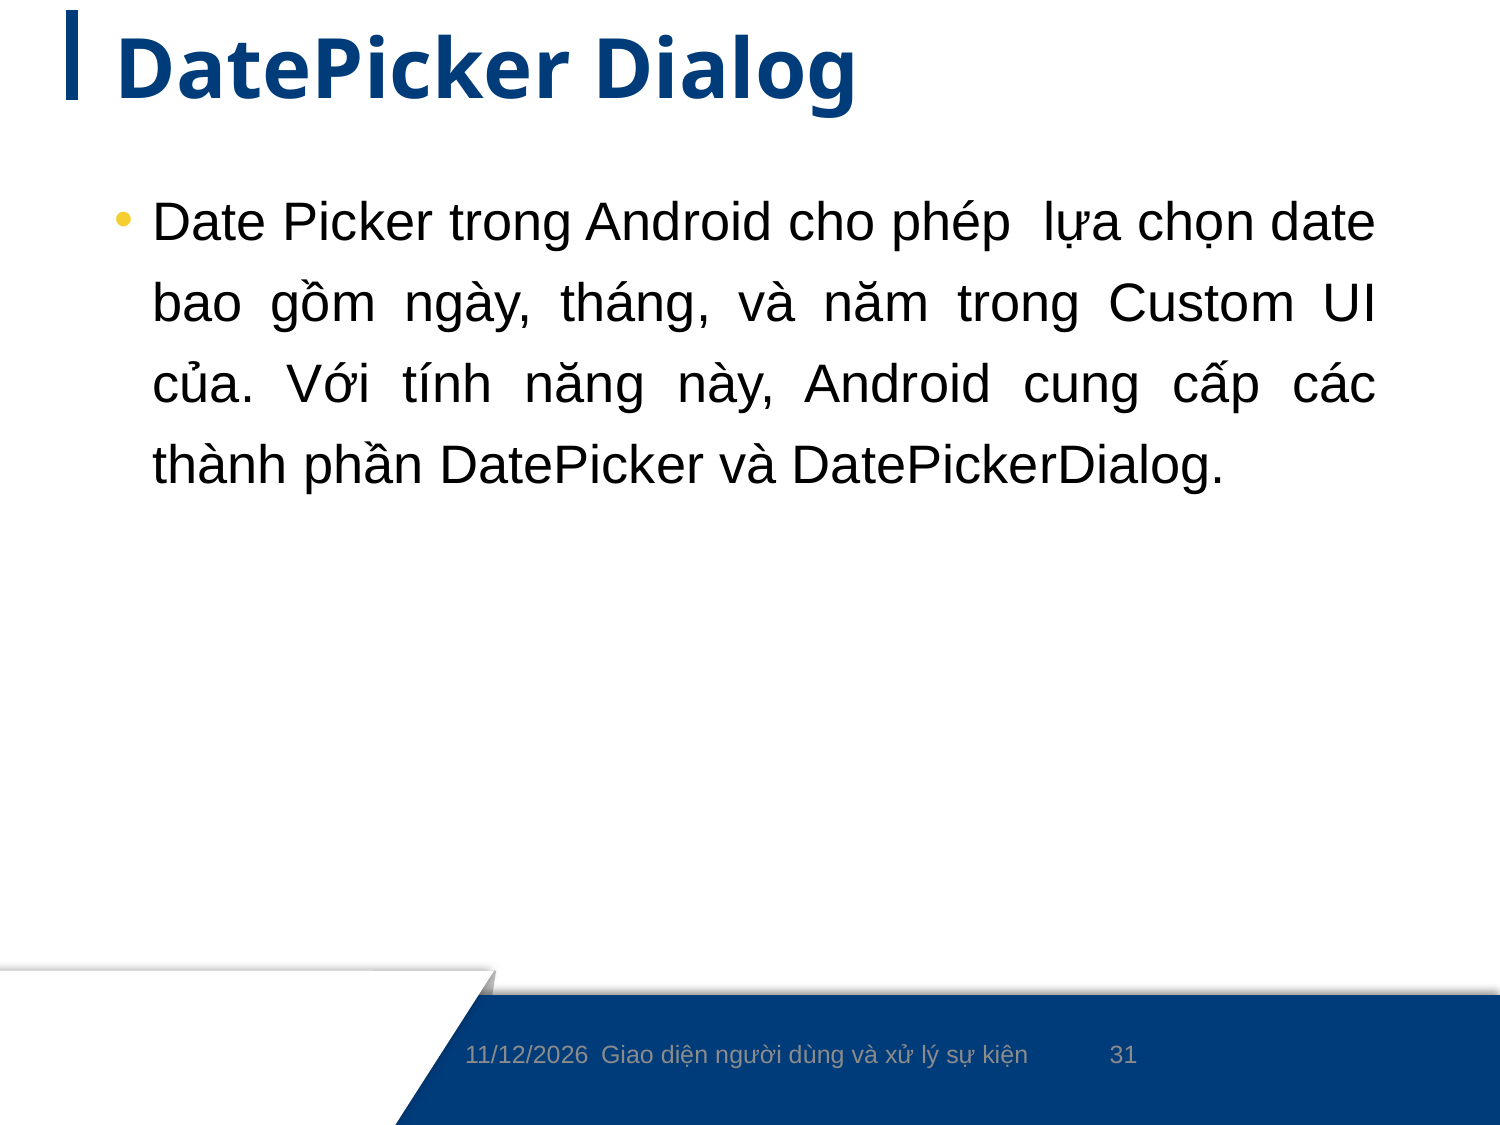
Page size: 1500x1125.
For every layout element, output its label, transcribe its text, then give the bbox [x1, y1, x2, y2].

slide_number 31 [815, 1023, 1153, 1084]
footer Giao diện người dùng và xử lý sự kiện [561, 1023, 815, 1084]
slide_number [450, 1023, 561, 1084]
title DatePicker Dialog [99, 5, 1394, 138]
list Date Picker trong Android cho phép lựa chọn date bao gồm ngày, tháng, và năm trong Custom UI của. Với tính năng này, Android cung cấp các thành phần DatePicker và DatePickerDialog. [99, 162, 1394, 882]
